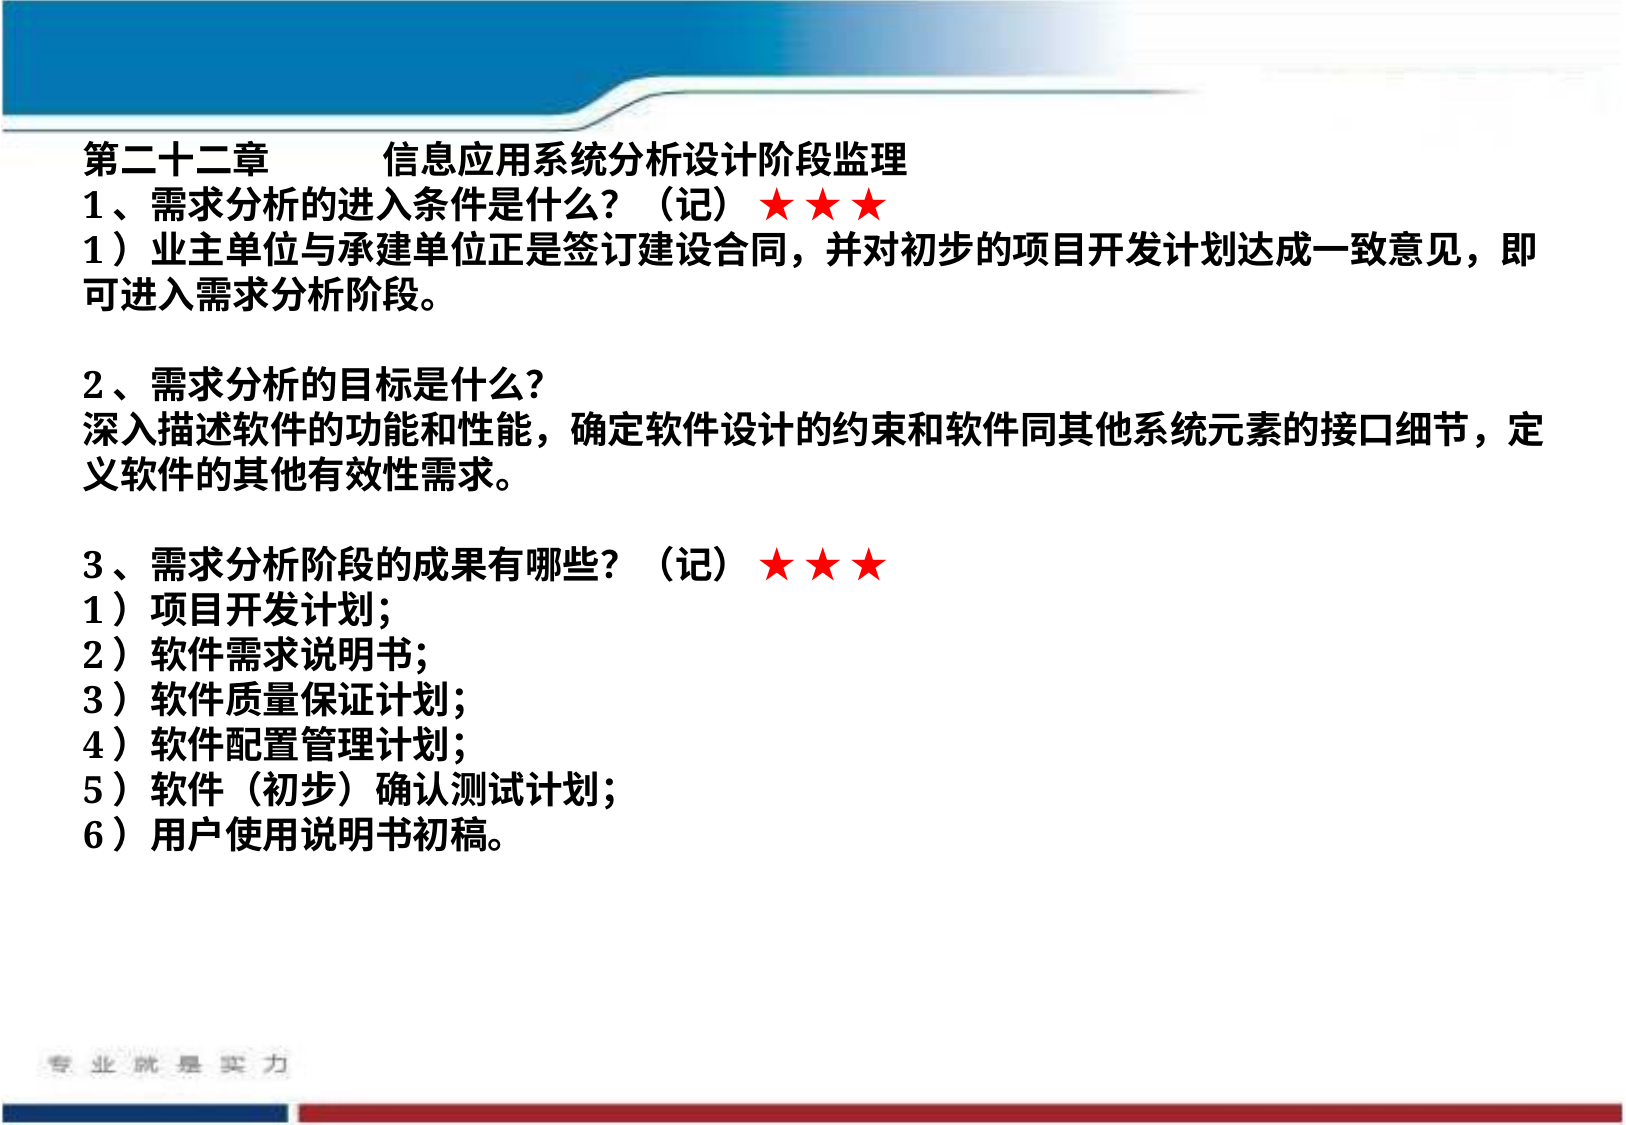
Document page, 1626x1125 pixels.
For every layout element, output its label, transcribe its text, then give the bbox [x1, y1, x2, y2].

text_box 第二十二章 信息应用系统分析设计阶段监理 1、需求分析的进入条件是什么？（记） ★ ★ ★ 1）业主单位与承建单位正是签订建设合同，并对初步的项目开发计划达成一致意见，即可进入需求分析阶段。 2、需求分析的目标是什么？ 深入描述软件的功能和性能，确定软件设计的约束和软件同其他系统元素的接口细节，定义软件的其他有效性需求。 3、需求分析阶段的成果有哪些？（记） ★ ★ ★ 1）项目开发计划； 2）软件需求说明书； 3）软件质量保证计划； 4）软件配置管理计划； 5）软件（初步）确认测试计划； 6）用户使用说明书初稿。 [68, 129, 1563, 909]
picture [1, 0, 1625, 1125]
